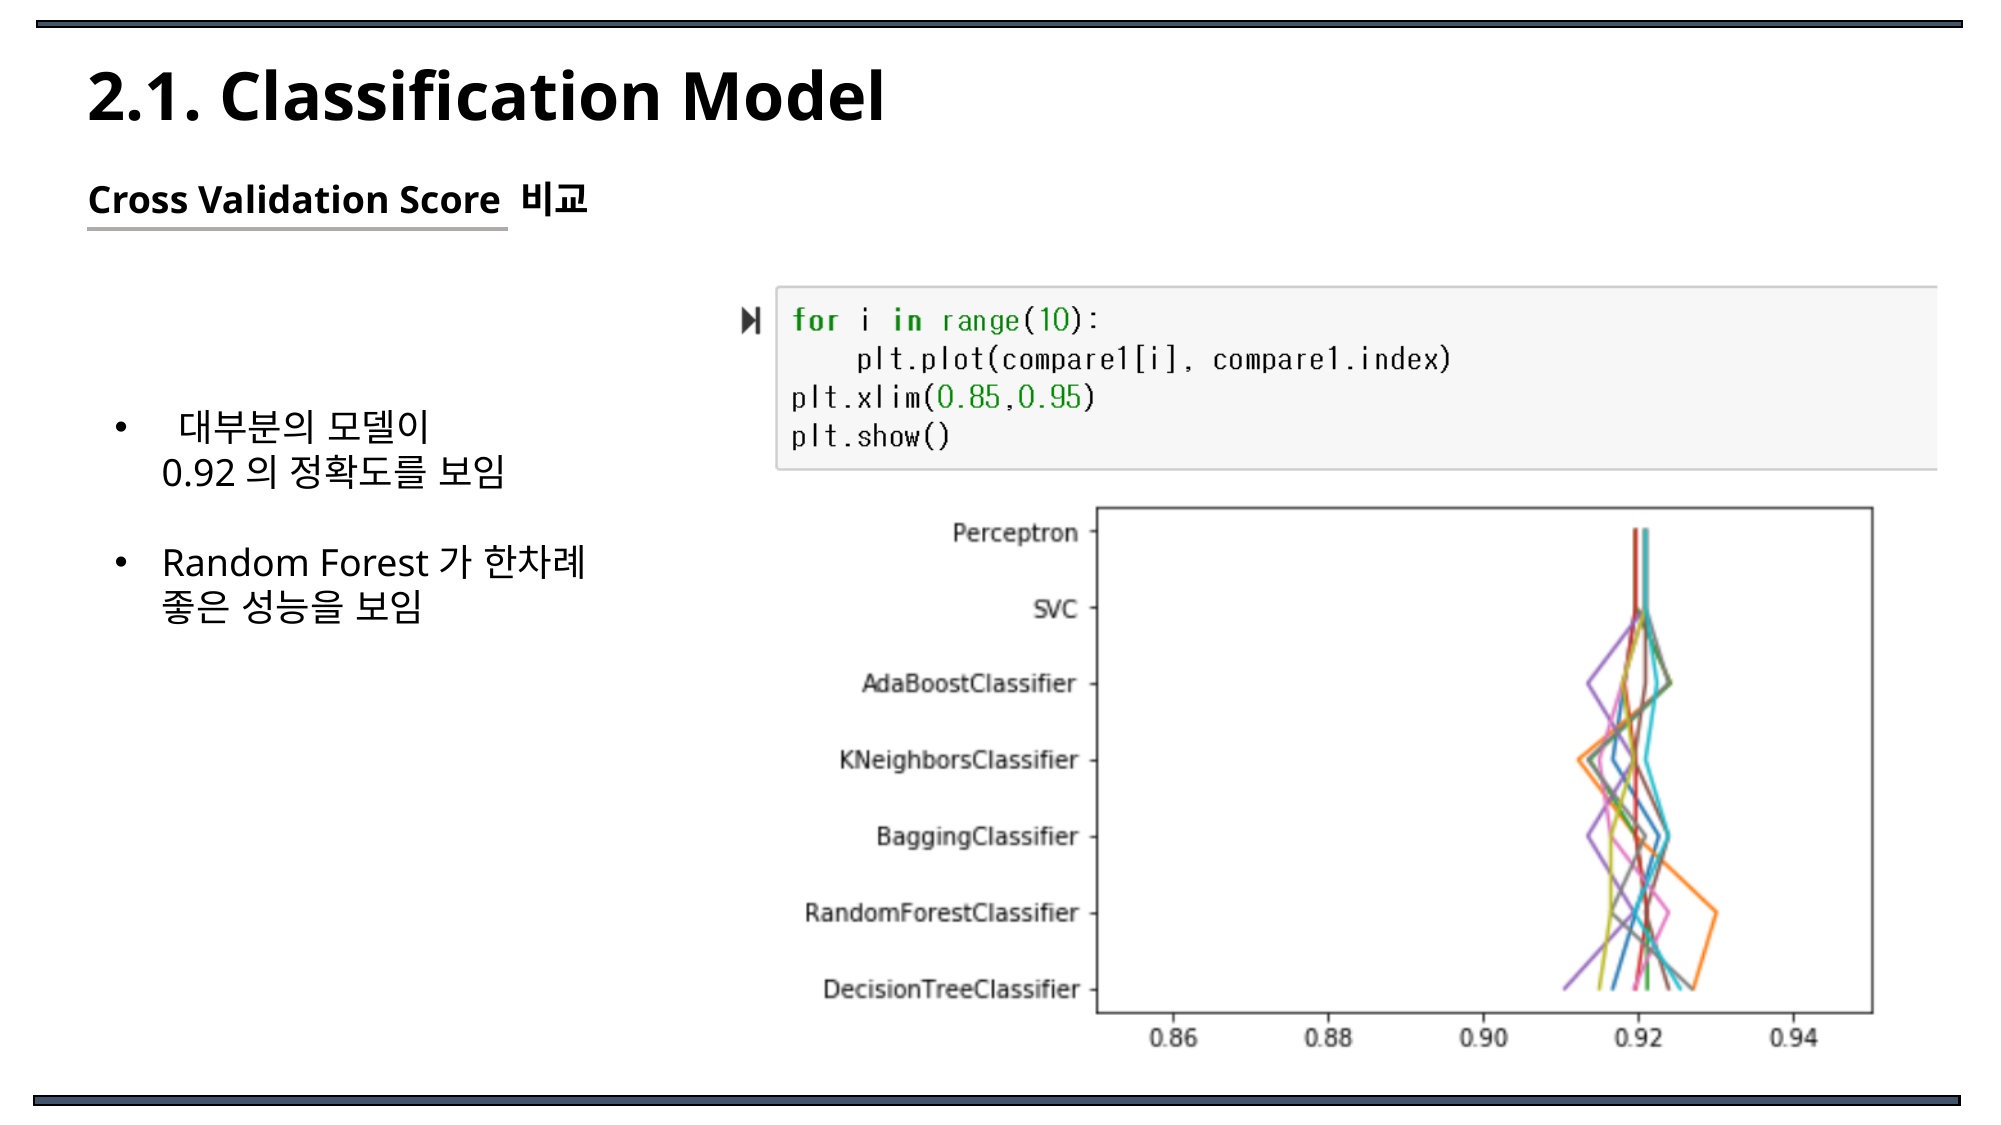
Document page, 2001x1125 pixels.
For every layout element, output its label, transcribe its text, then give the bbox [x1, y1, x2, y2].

text_box Cross Validation Score 비교 [72, 168, 1400, 229]
text_box 대부분의 모델이 0.92의 정확도를 보임 Random Forest가 한차례 좋은 성능을 보임 [99, 396, 724, 682]
text_box [36, 20, 1963, 28]
picture [724, 269, 1938, 1101]
text_box [33, 1095, 1961, 1106]
text_box 2.1. Classification Model [72, 46, 1089, 142]
